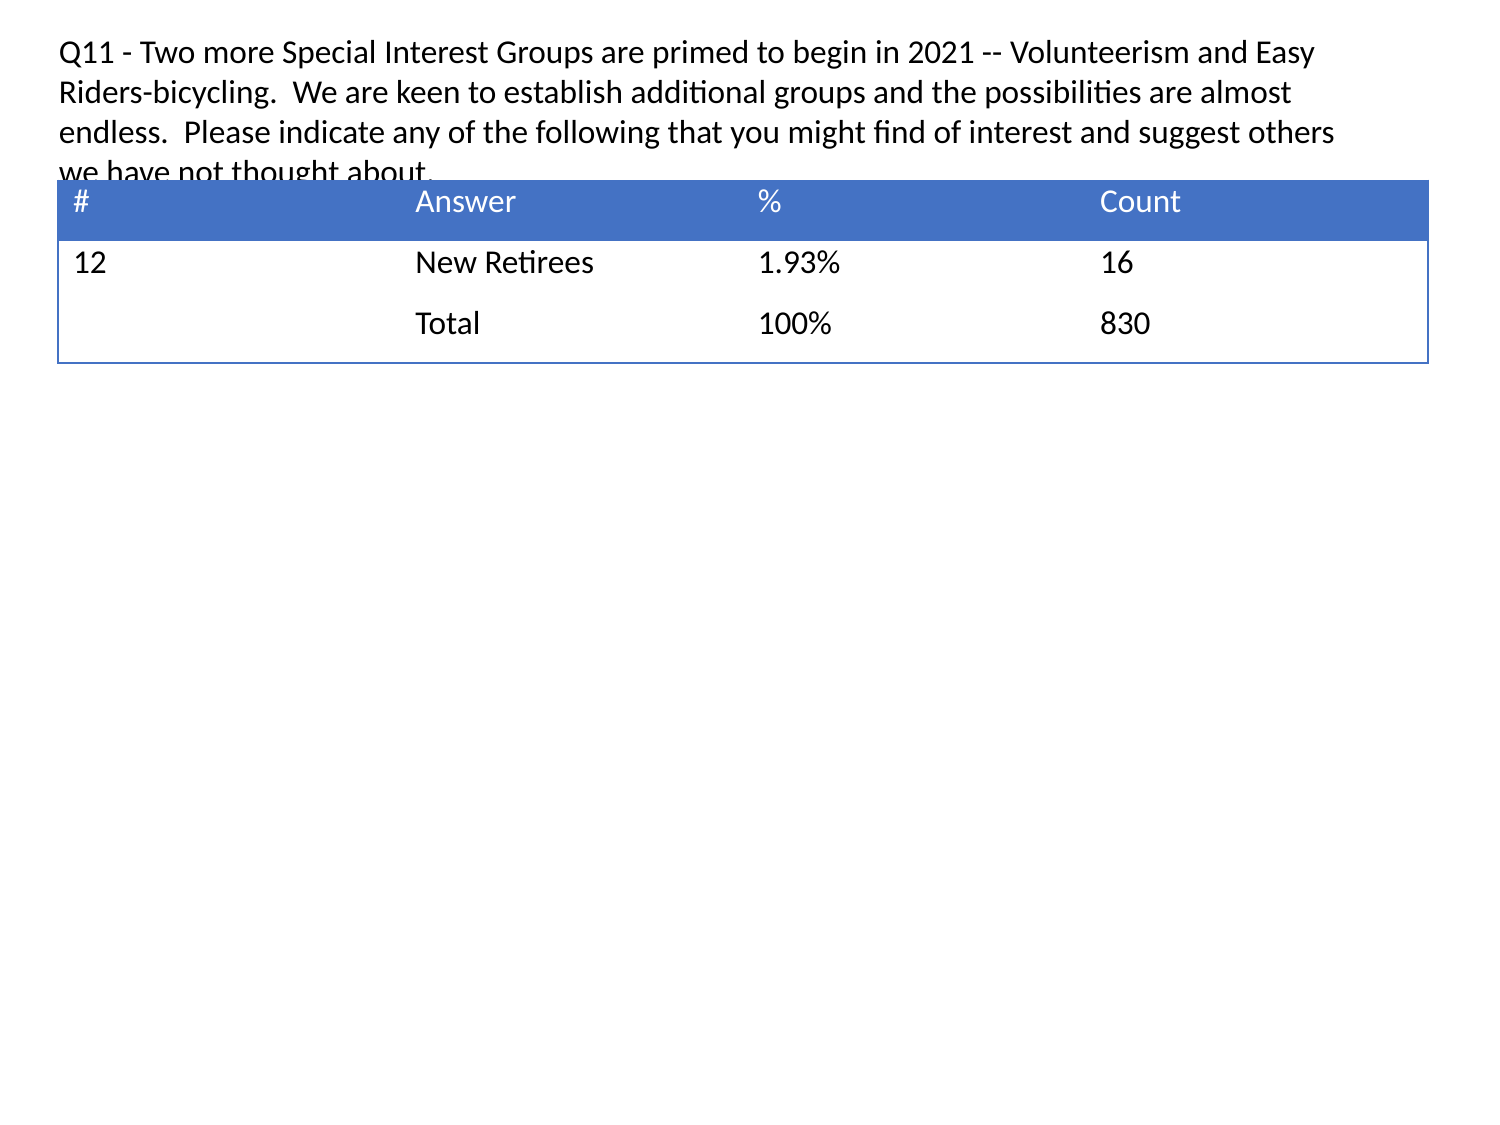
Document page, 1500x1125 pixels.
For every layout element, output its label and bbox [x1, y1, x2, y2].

text_box [44, 22, 1395, 84]
table_header [59, 181, 1427, 241]
table_cell [59, 241, 1427, 362]
